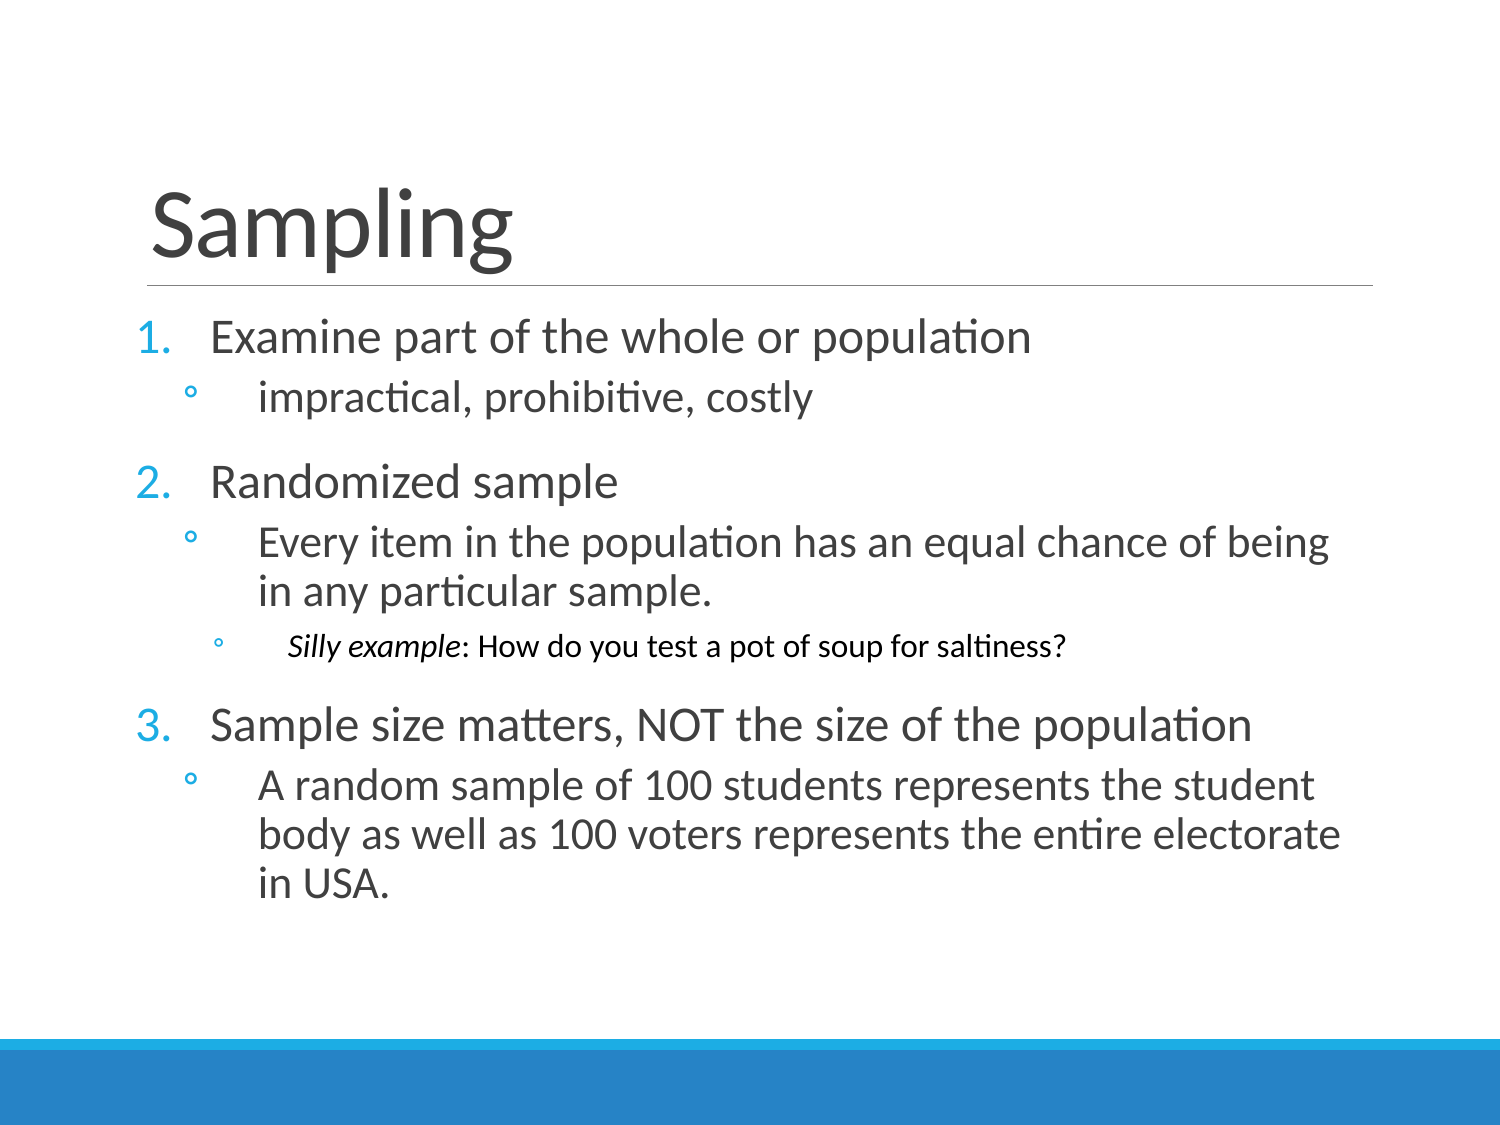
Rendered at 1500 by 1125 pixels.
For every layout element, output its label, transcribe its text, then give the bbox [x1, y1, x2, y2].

list Examine part of the whole or population impractical, prohibitive, costly Randomized sample Every item in the population has an equal chance of being in any particular sample. Silly example: How do you test a pot of soup for saltiness? Sample size matters, NOT the size of the population A random sample of 100 students represents the student body as well as 100 voters represents the entire electorate in USA. [135, 302, 1373, 963]
title Sampling [135, 47, 1373, 285]
